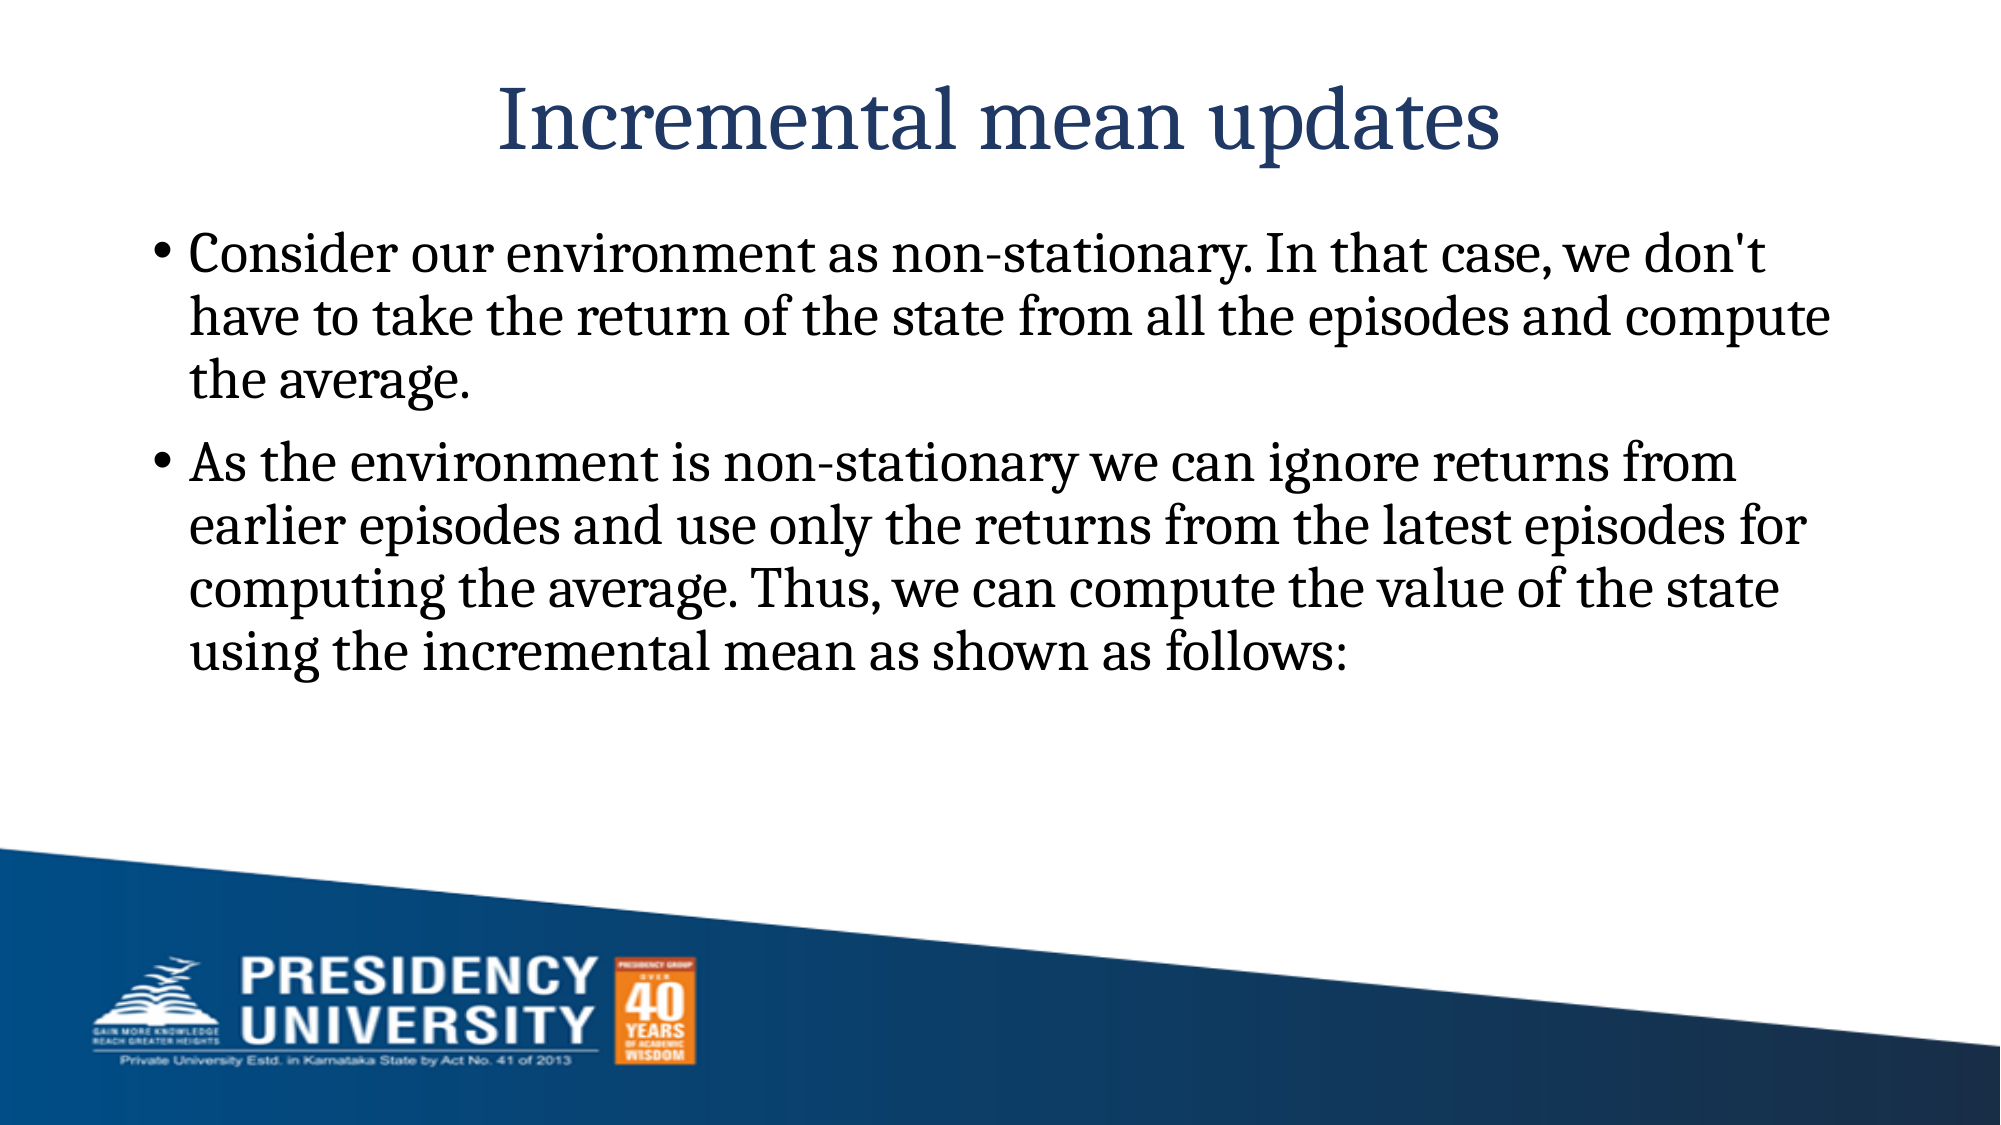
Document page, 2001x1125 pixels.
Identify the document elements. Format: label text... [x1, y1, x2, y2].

title Incremental mean updates [137, 51, 1863, 189]
list Consider our environment as non-stationary. In that case, we don't have to take the return of the state from all the episodes and compute the average. As the environment is non-stationary we can ignore returns from earlier episodes and use only the returns from the latest episodes for computing the average. Thus, we can compute the value of the state using the incremental mean as shown as follows: [137, 214, 1863, 851]
picture [0, 845, 2000, 1125]
